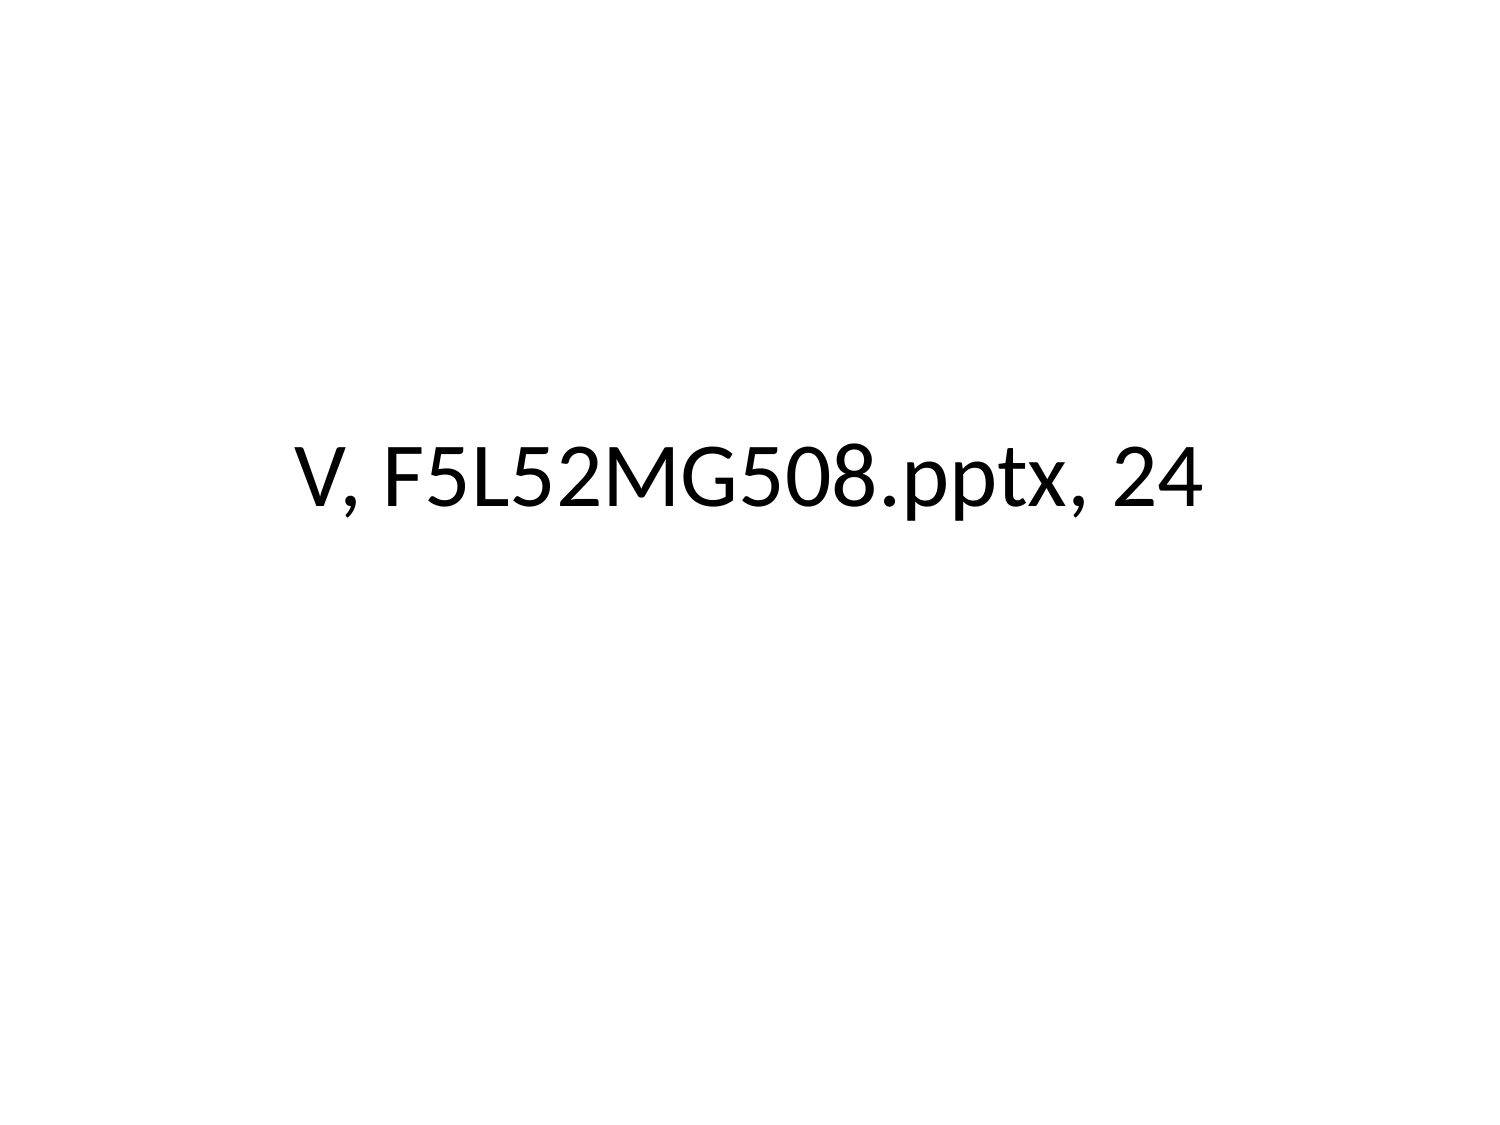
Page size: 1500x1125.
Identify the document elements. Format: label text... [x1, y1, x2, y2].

title V, F5L52MG508.pptx, 24 [112, 349, 1388, 591]
